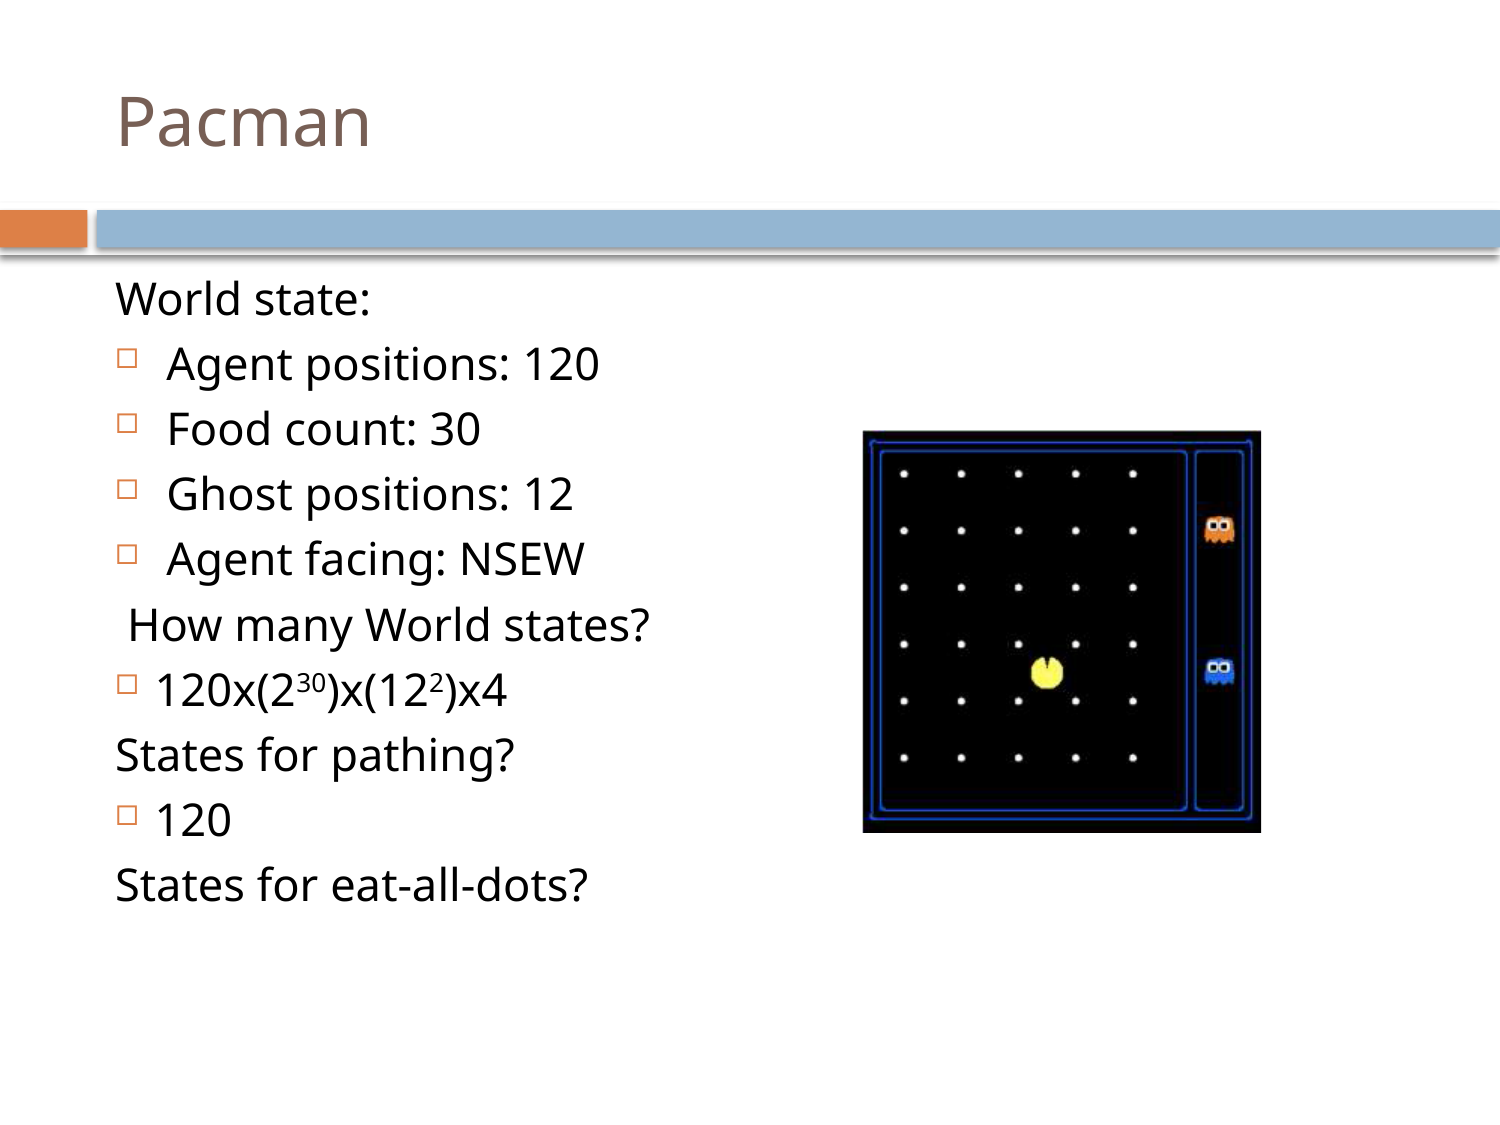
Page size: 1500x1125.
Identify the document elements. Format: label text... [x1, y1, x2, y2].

list World state: Agent positions: 120 Food count: 30 Ghost positions: 12 Agent facing: NSEW How many World states? 120x(230)x(122)x4 States for pathing? 120 States for eat-all-dots? [100, 262, 1438, 1000]
title Pacman [100, 37, 1438, 200]
picture [862, 429, 1262, 833]
